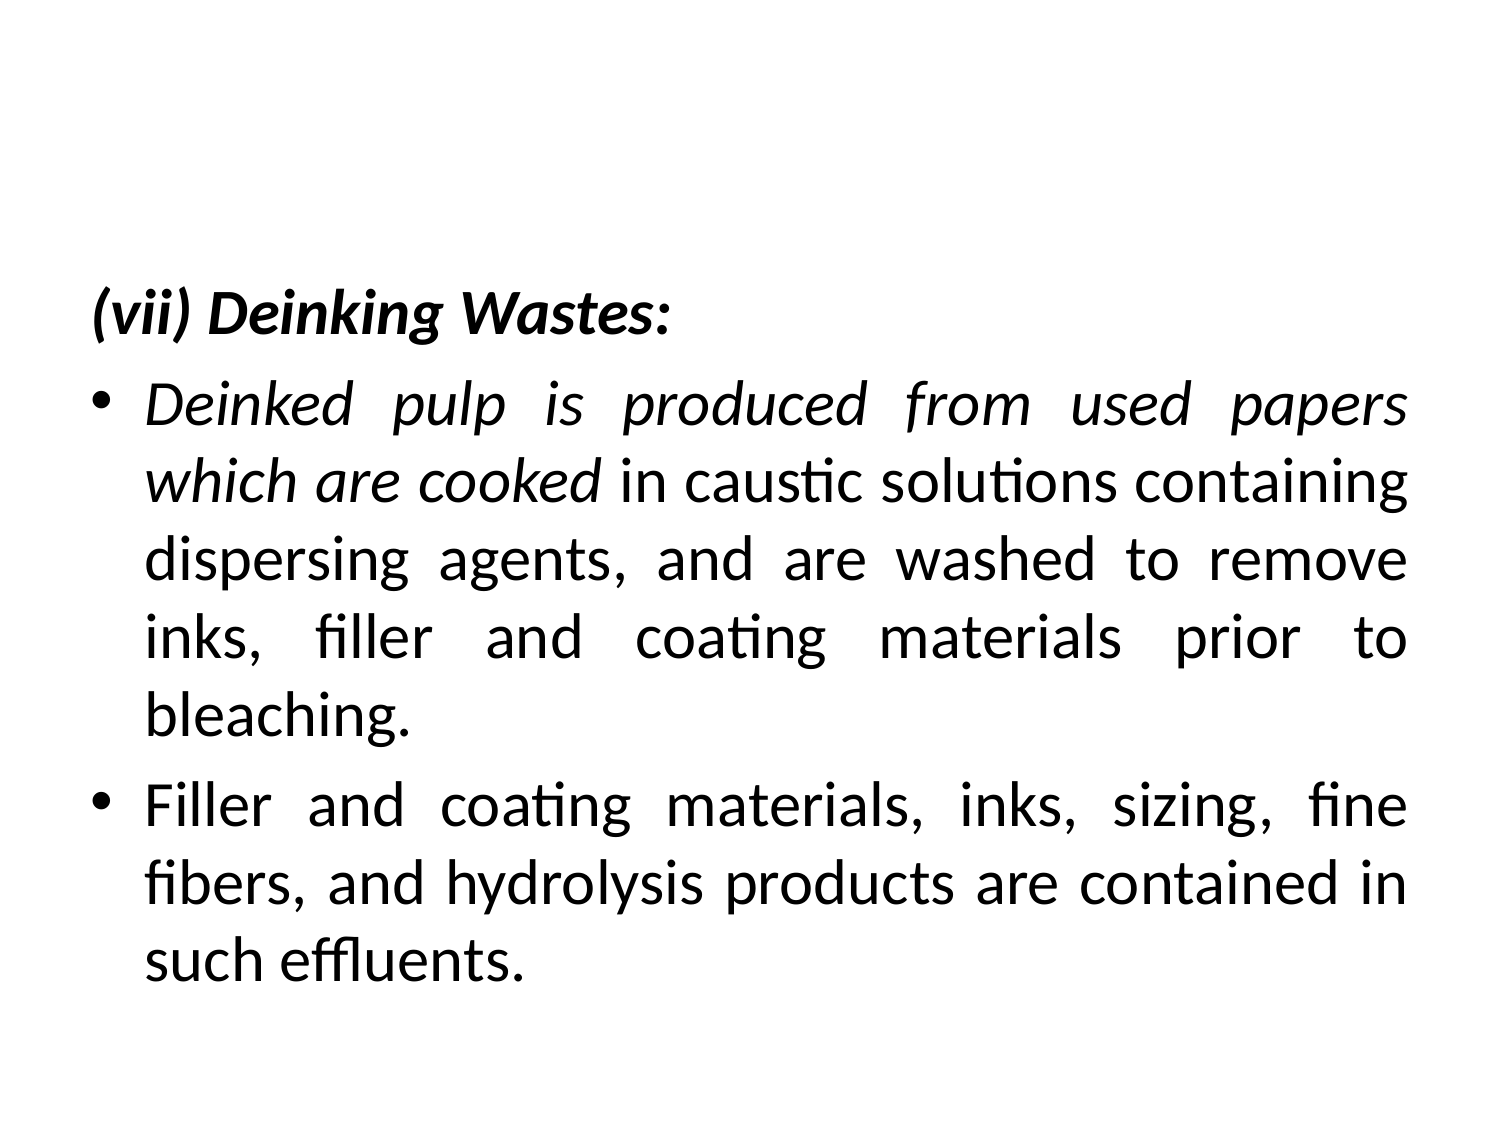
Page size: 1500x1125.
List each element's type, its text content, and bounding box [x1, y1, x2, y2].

list (vii) Deinking Wastes: Deinked pulp is produced from used papers which are cooked in caustic solutions containing dispersing agents, and are washed to remove inks, filler and coating materials prior to bleaching. Filler and coating materials, inks, sizing, fine fibers, and hydrolysis products are contained in such effluents. [75, 262, 1425, 1005]
